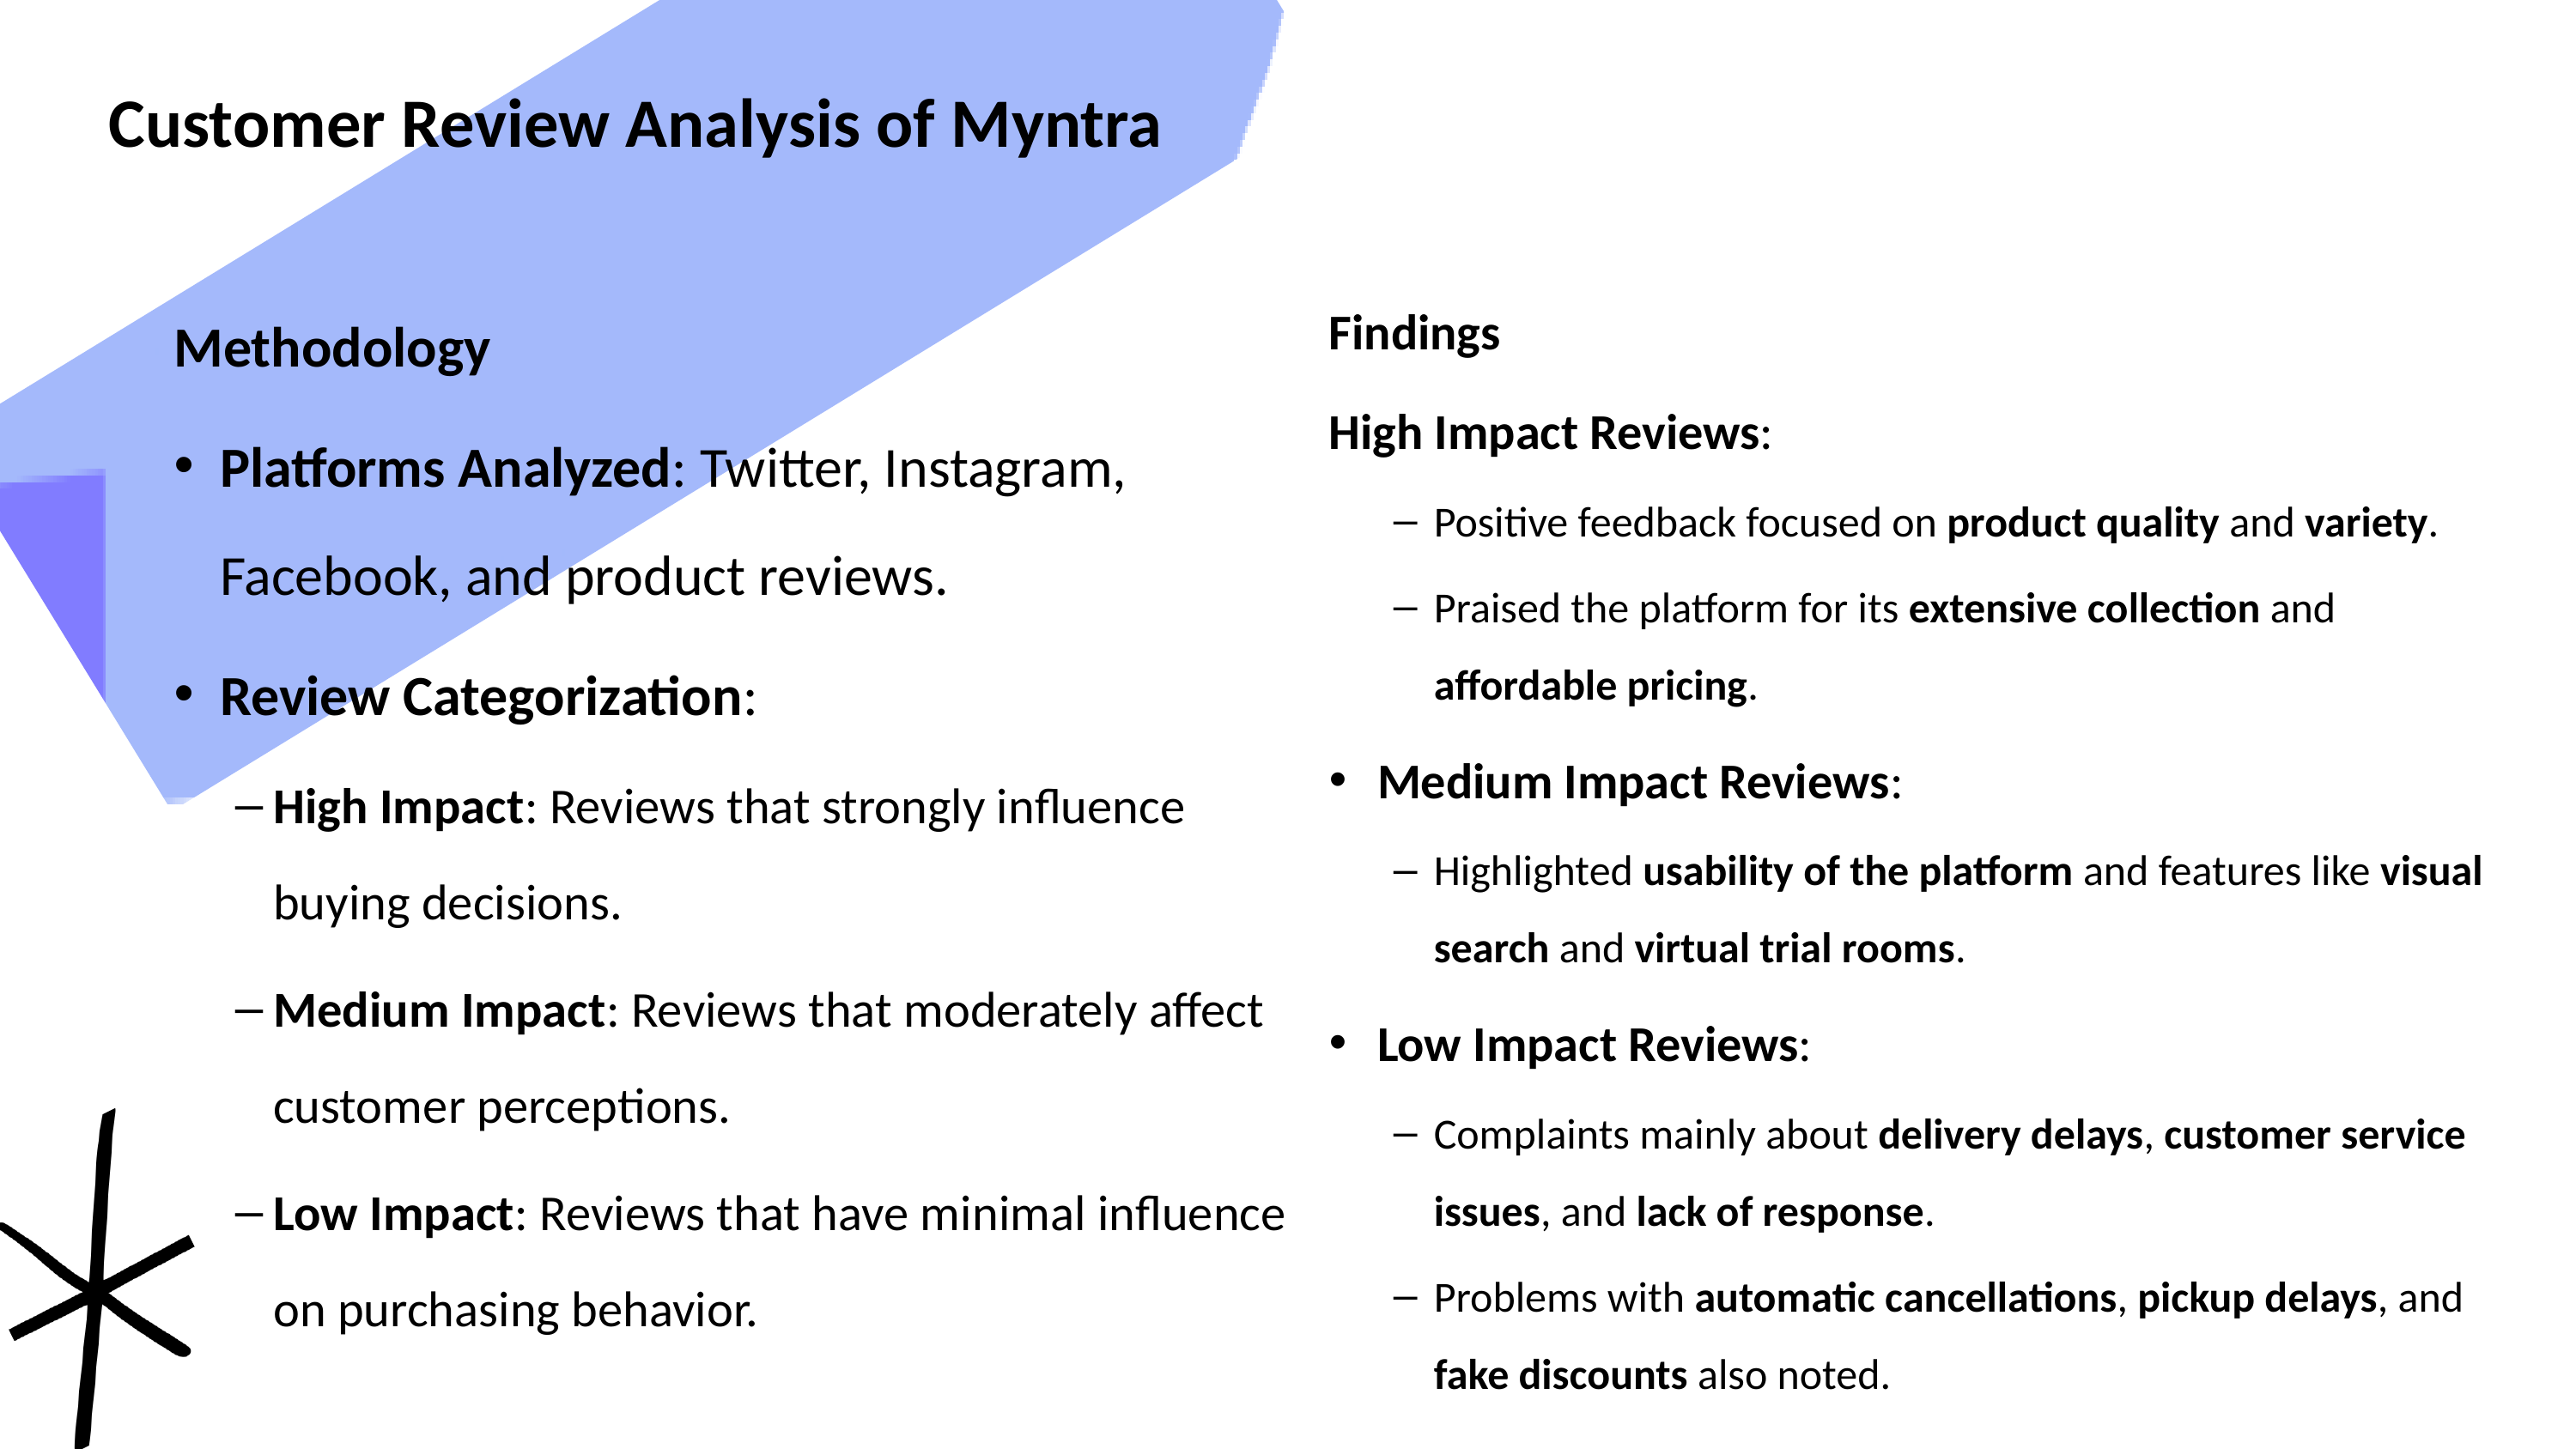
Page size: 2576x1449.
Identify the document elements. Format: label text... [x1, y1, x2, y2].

list Findings High Impact Reviews: Positive feedback focused on product quality and variety. Praised the platform for its extensive collection and affordable pricing. Medium Impact Reviews: Highlighted usability of the platform and features like visual search and virtual trial rooms. Low Impact Reviews: Complaints mainly about delivery delays, customer service issues, and lack of response. Problems with automatic cancellations, pickup delays, and fake discounts also noted. [1315, 263, 2508, 1208]
text_box [230, 200, 1170, 263]
text_box [0, 1103, 253, 1449]
text_box [596, 0, 1337, 167]
text_box [0, 305, 161, 793]
title Customer Review Analysis of Myntra [64, 39, 1224, 200]
list Methodology Platforms Analyzed: Twitter, Instagram, Facebook, and product reviews. Review Categorization: High Impact: Reviews that strongly influence buying decisions. Medium Impact: Reviews that moderately affect customer perceptions. Low Impact: Reviews that have minimal influence on purchasing behavior. [161, 263, 1321, 1347]
